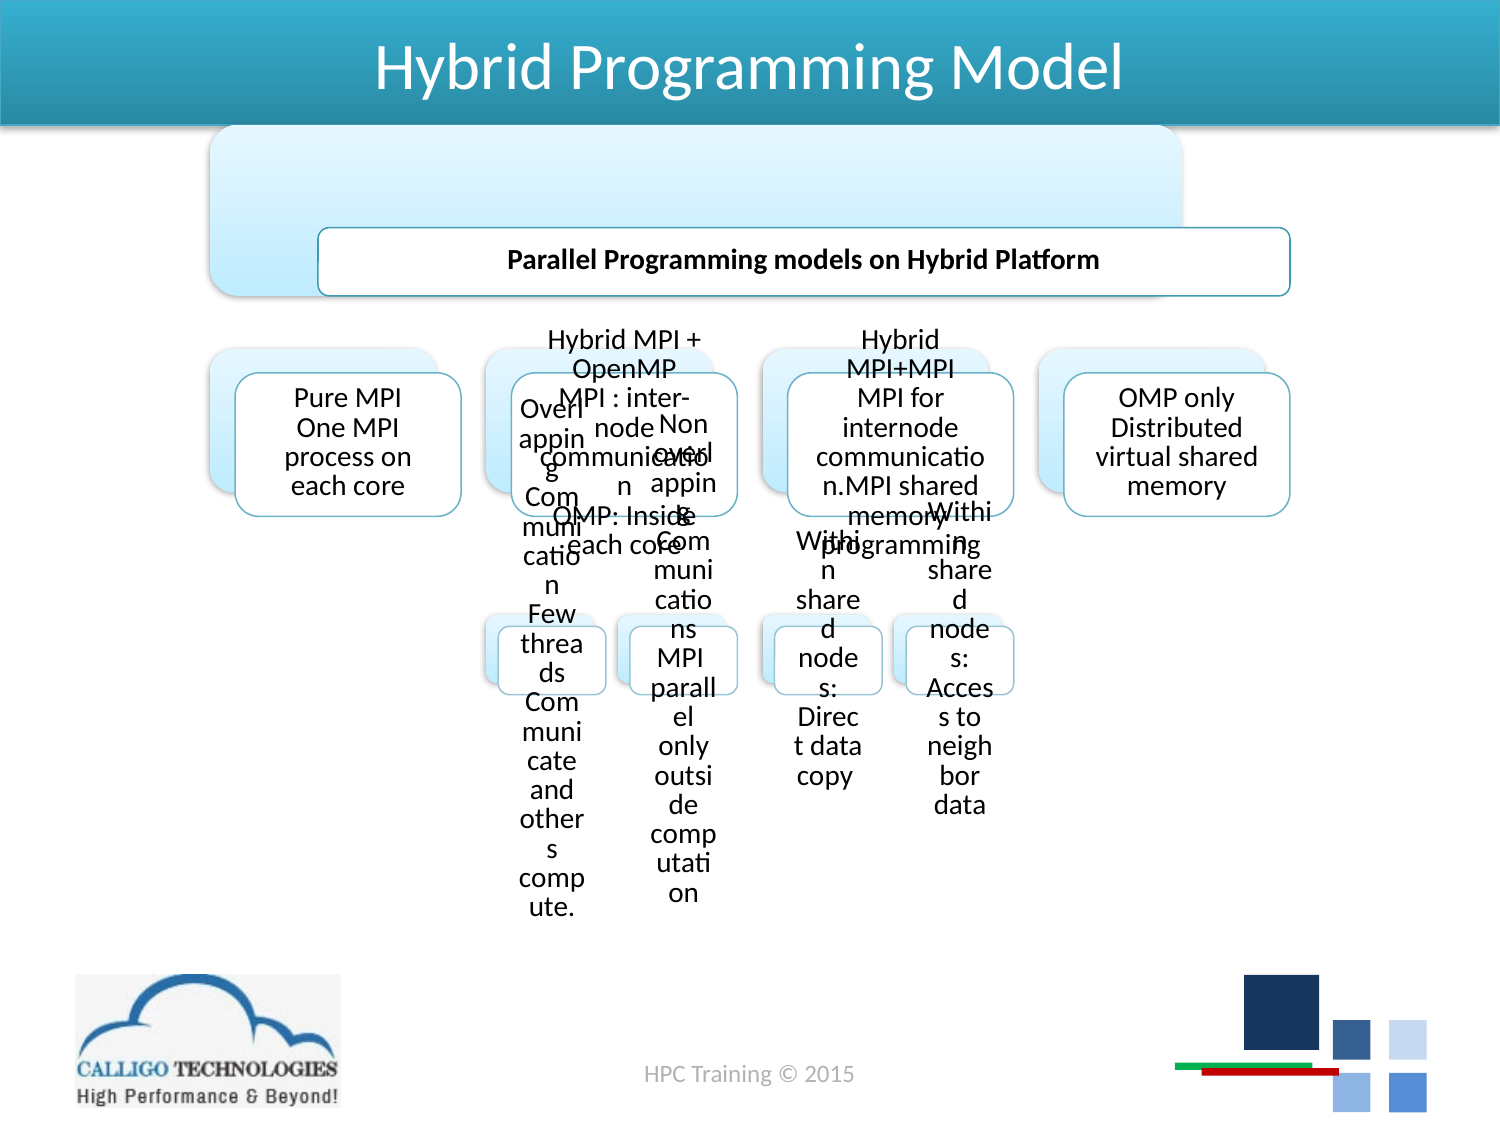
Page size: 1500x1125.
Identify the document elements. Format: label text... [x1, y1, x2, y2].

footer HPC Training © 2015 [512, 1042, 988, 1103]
picture [75, 974, 341, 1108]
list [74, 124, 1426, 963]
title Hybrid Programming Model [0, 0, 1500, 126]
